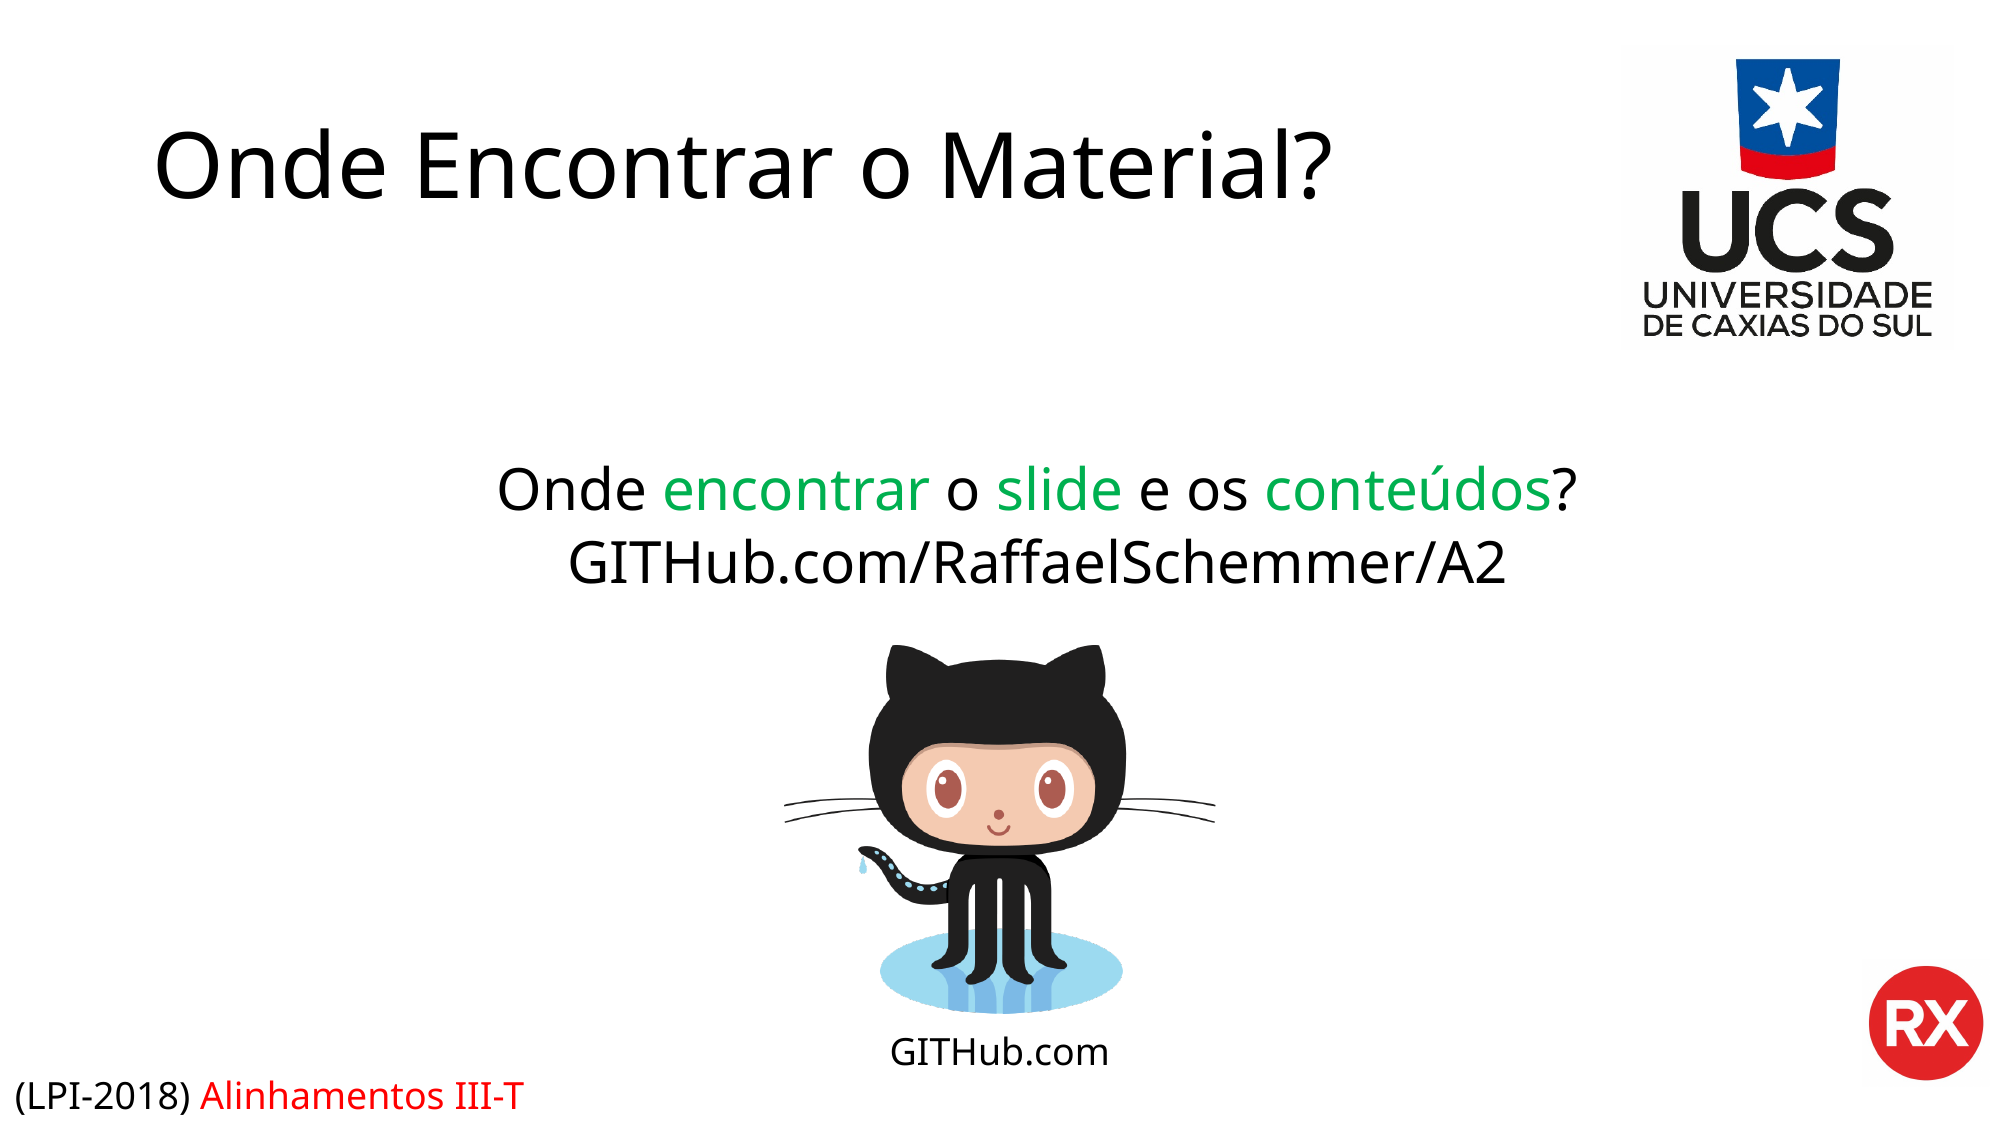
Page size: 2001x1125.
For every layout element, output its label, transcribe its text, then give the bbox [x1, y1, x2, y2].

picture [1621, 45, 1954, 351]
list Onde encontrar o slide e os conteúdos? GITHub.com/RaffaelSchemmer/A2 [137, 299, 1863, 1064]
picture [769, 637, 1231, 1021]
text_box (LPI-2018) Alinhamentos III-T [0, 1064, 2000, 1125]
title Onde Encontrar o Material? [137, 59, 1621, 278]
picture [1862, 959, 1990, 1087]
text_box GITHub.com [874, 1021, 1125, 1064]
